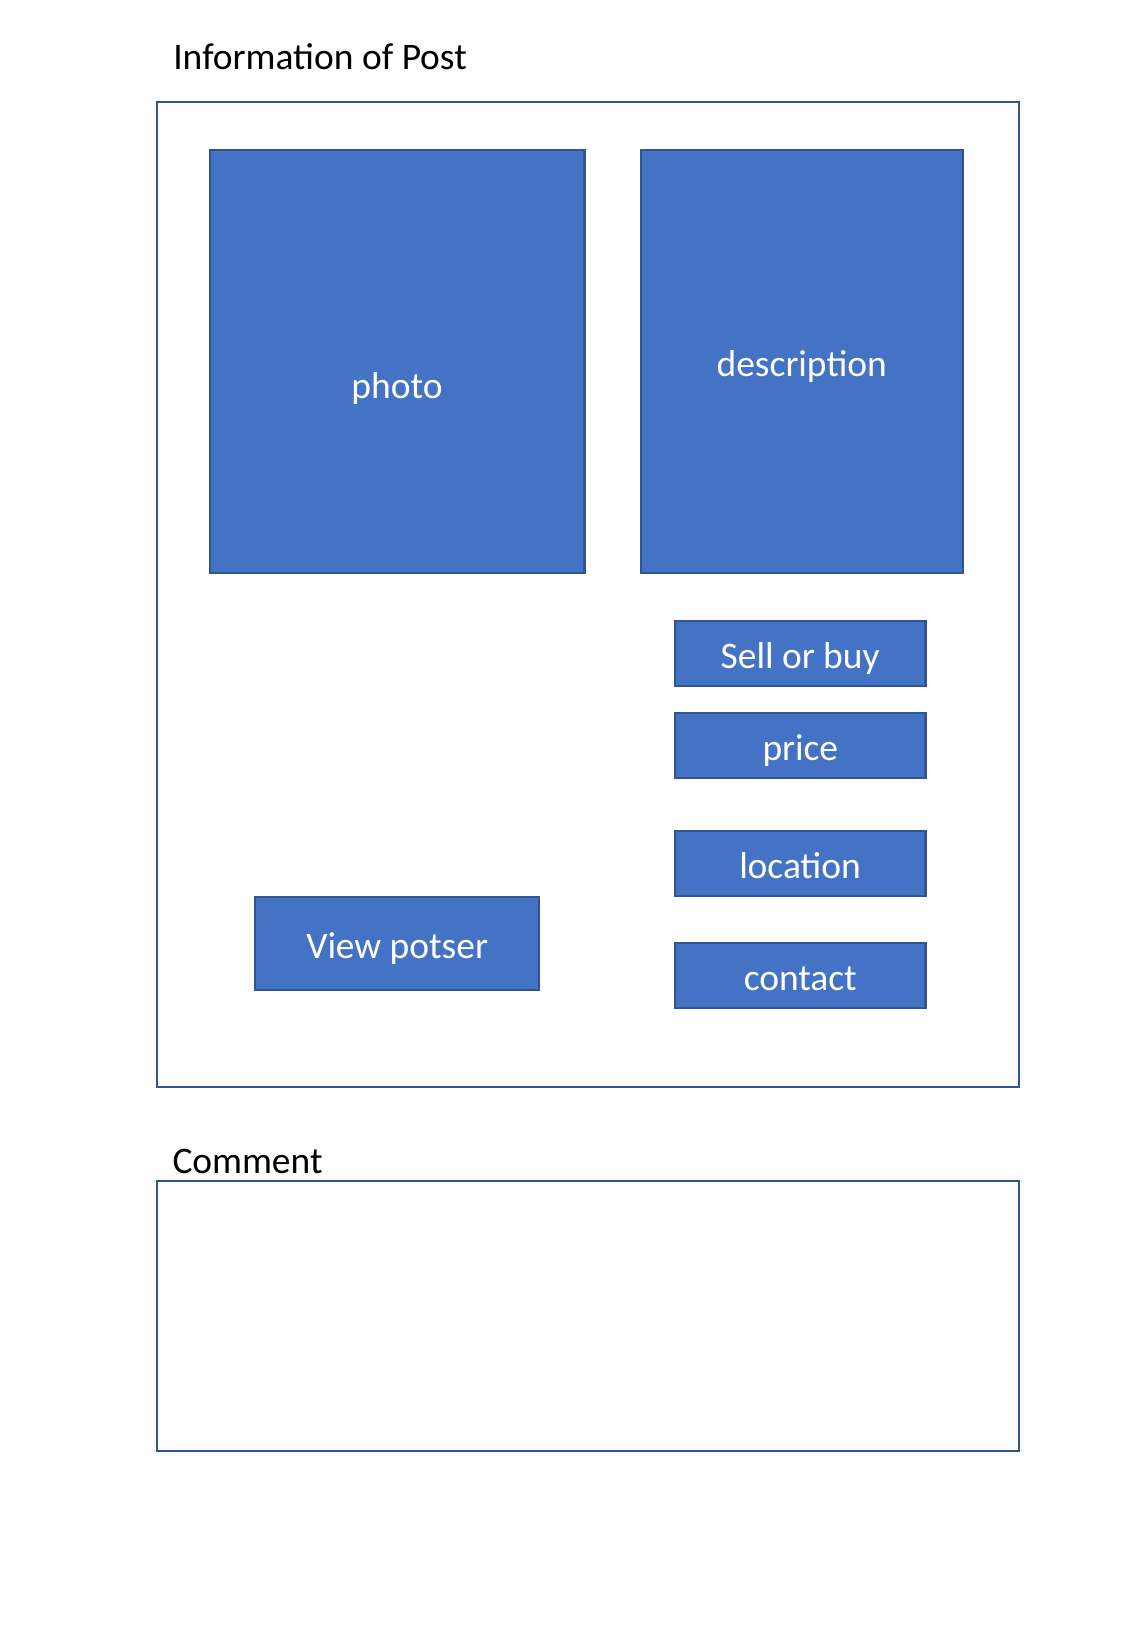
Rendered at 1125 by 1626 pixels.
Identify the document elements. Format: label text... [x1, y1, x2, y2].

text_box [156, 101, 1020, 1088]
text_box price [674, 712, 927, 779]
text_box location [674, 830, 927, 897]
text_box [156, 1180, 1020, 1452]
text_box photo [209, 149, 586, 574]
text_box Comment [157, 1128, 338, 1189]
text_box Sell or buy [674, 620, 927, 687]
text_box description [640, 149, 964, 574]
text_box Information of Post [158, 25, 483, 85]
text_box View potser [254, 896, 540, 991]
text_box contact [674, 942, 927, 1009]
